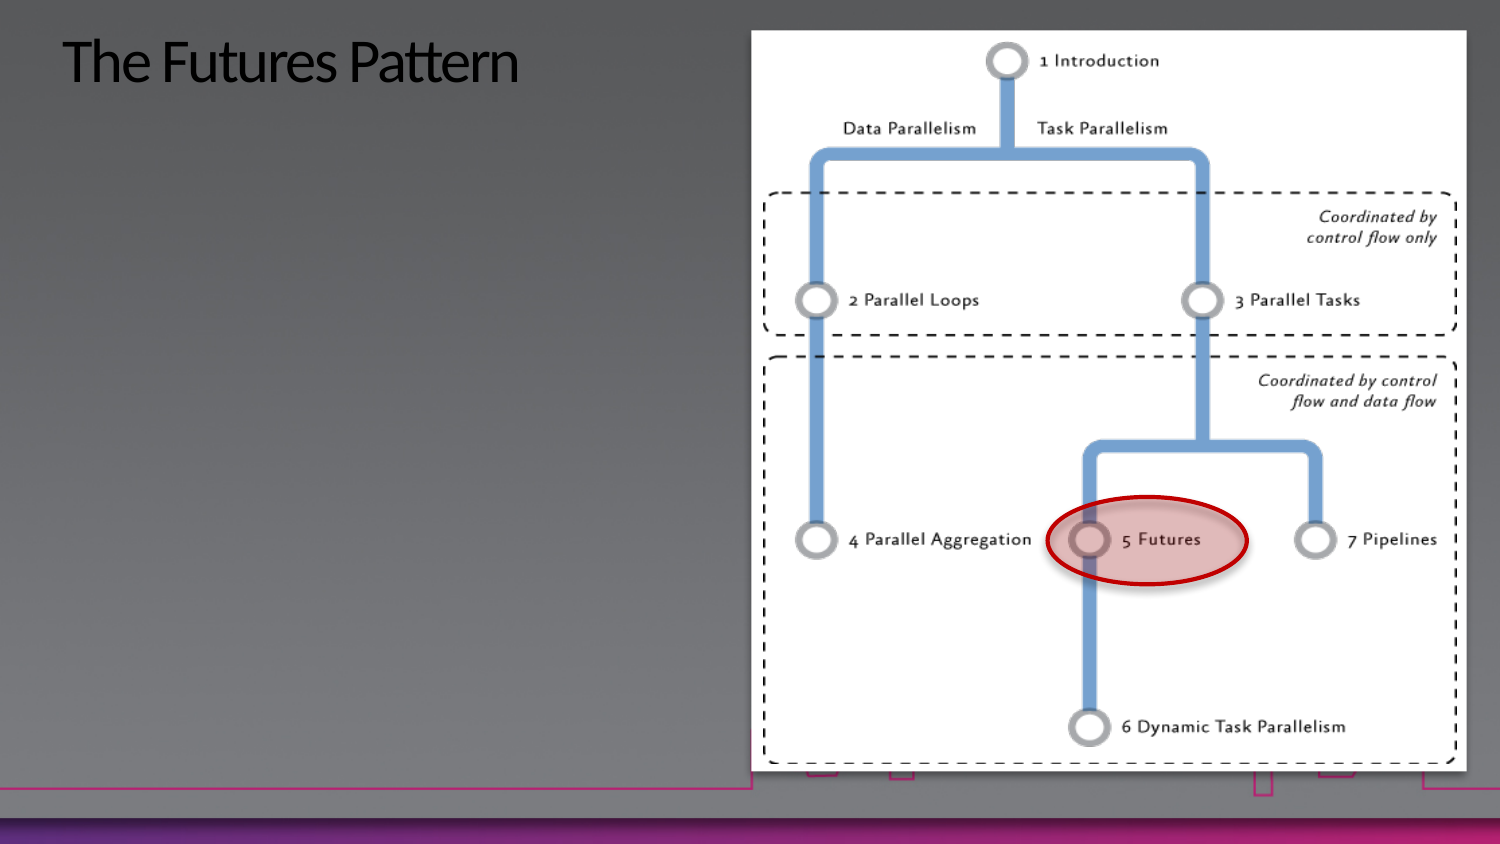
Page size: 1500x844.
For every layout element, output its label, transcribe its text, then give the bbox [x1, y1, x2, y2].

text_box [751, 30, 1467, 772]
picture [0, 0, 1500, 844]
title The Futures Pattern [62, 28, 1438, 97]
